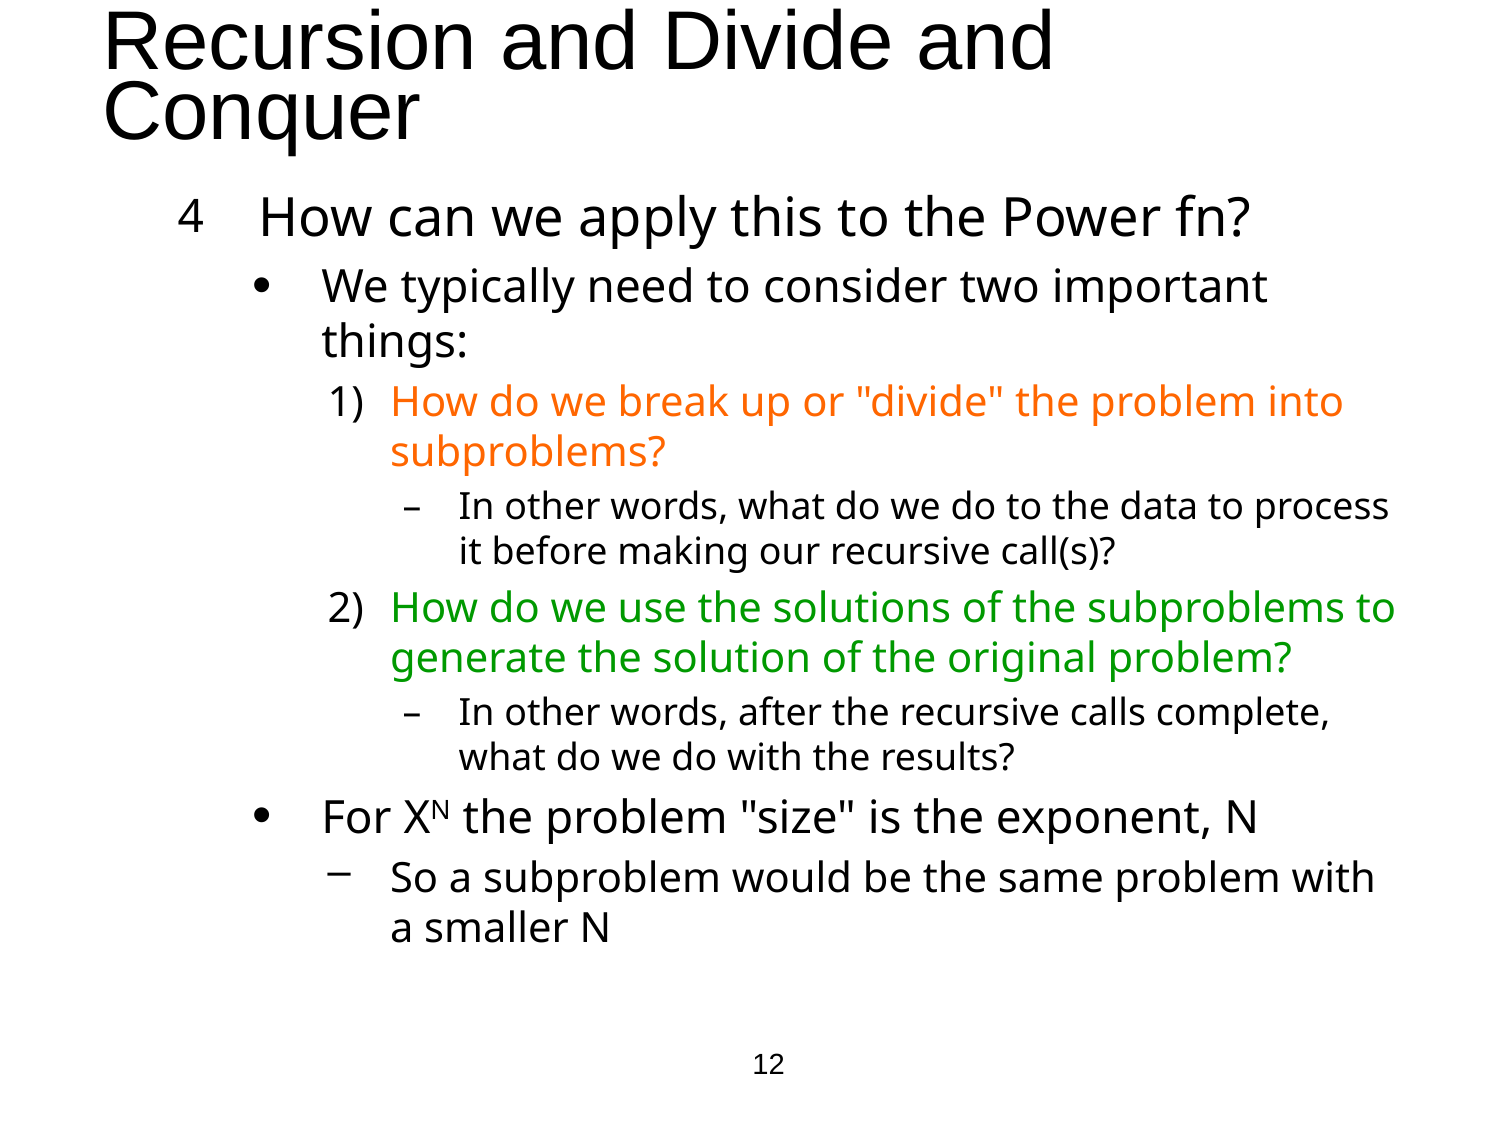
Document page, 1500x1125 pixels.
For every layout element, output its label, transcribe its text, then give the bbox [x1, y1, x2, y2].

title Recursion and Divide and Conquer [87, 58, 1413, 109]
slide_number 12 [612, 1024, 926, 1101]
list How can we apply this to the Power fn? We typically need to consider two important things: How do we break up or "divide" the problem into subproblems? In other words, what do we do to the data to process it before making our recursive call(s)? How do we use the solutions of the subproblems to generate the solution of the original problem? In other words, after the recursive calls complete, what do we do with the results? For XN the problem "size" is the exponent, N So a subproblem would be the same problem with a smaller N [87, 174, 1413, 1000]
